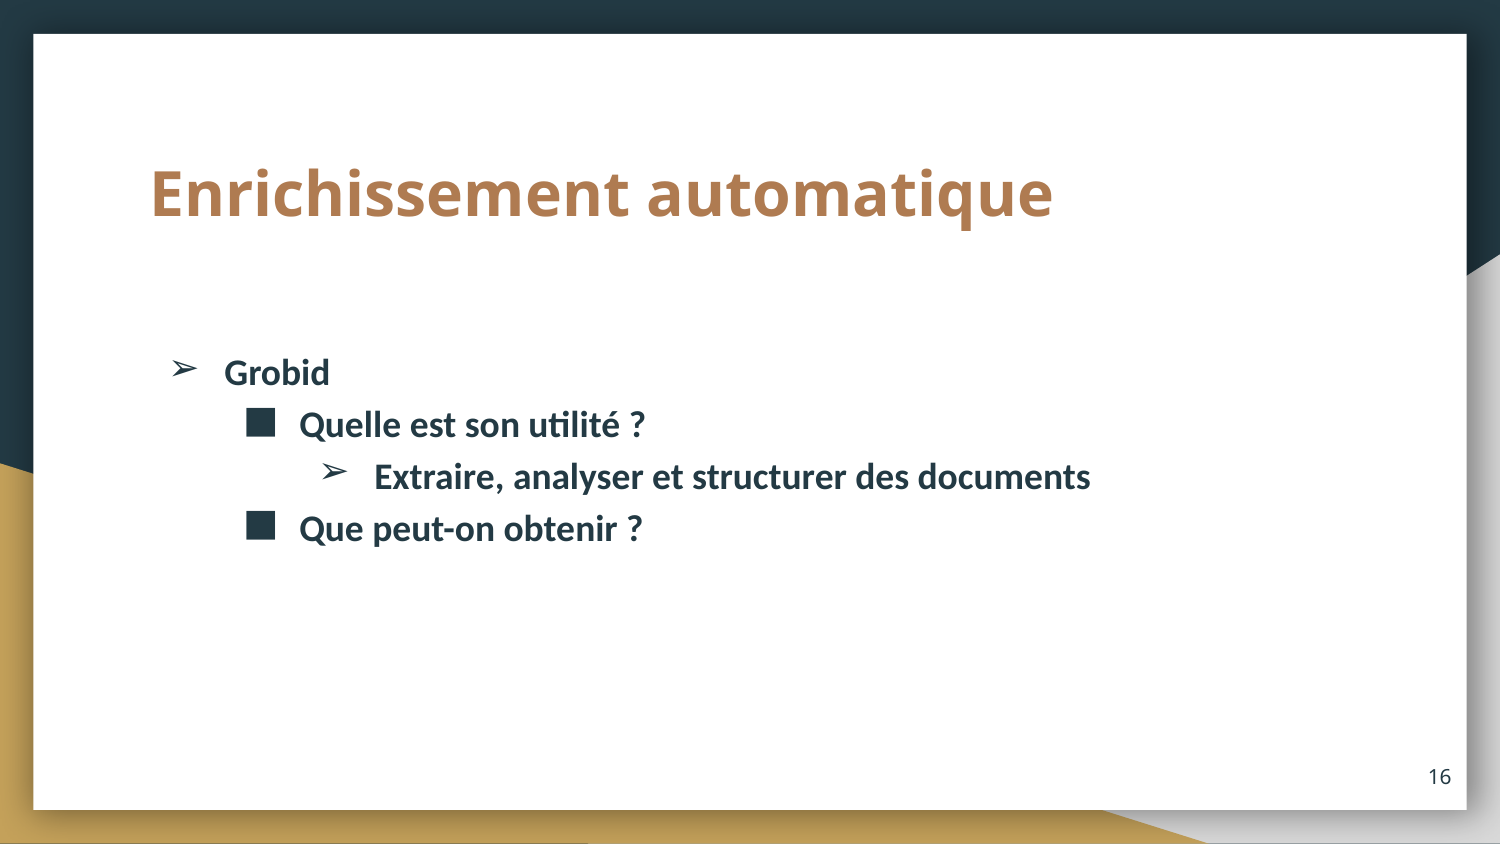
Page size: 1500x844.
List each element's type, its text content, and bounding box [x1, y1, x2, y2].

title Enrichissement automatique [134, 138, 1366, 296]
slide_number ‹#› [1376, 745, 1467, 810]
list Grobid Quelle est son utilité ? Extraire, analyser et structurer des documents Que peut-on obtenir ? [134, 326, 1366, 729]
